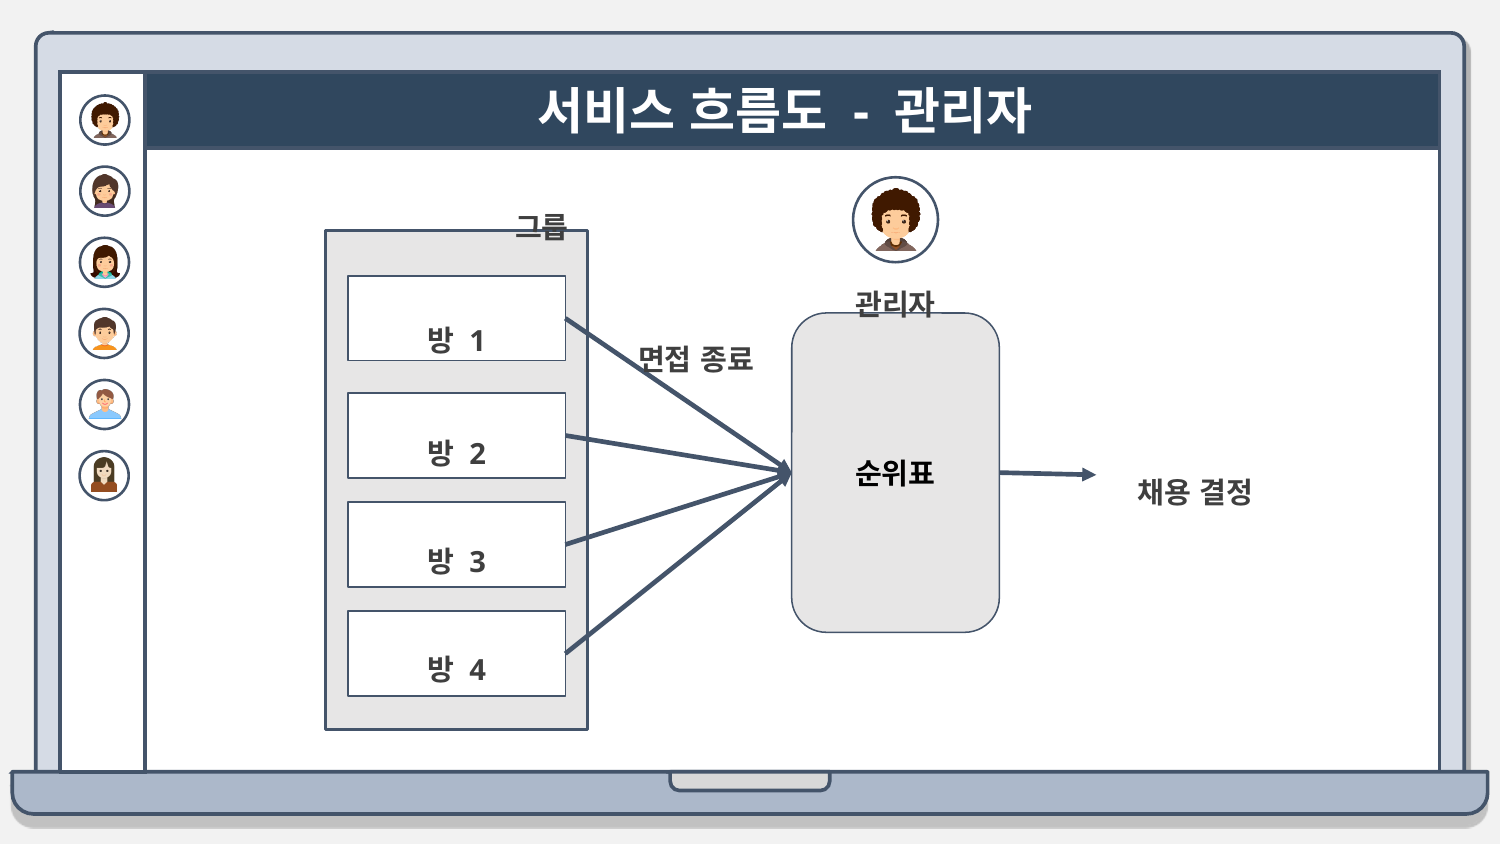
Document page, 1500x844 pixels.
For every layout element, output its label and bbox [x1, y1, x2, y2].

text_box [565, 472, 792, 654]
text_box [852, 176, 939, 263]
text_box [60, 71, 146, 773]
text_box [565, 435, 792, 471]
text_box [325, 185, 602, 731]
text_box [565, 318, 792, 434]
text_box [12, 32, 1488, 815]
text_box [999, 472, 1097, 476]
